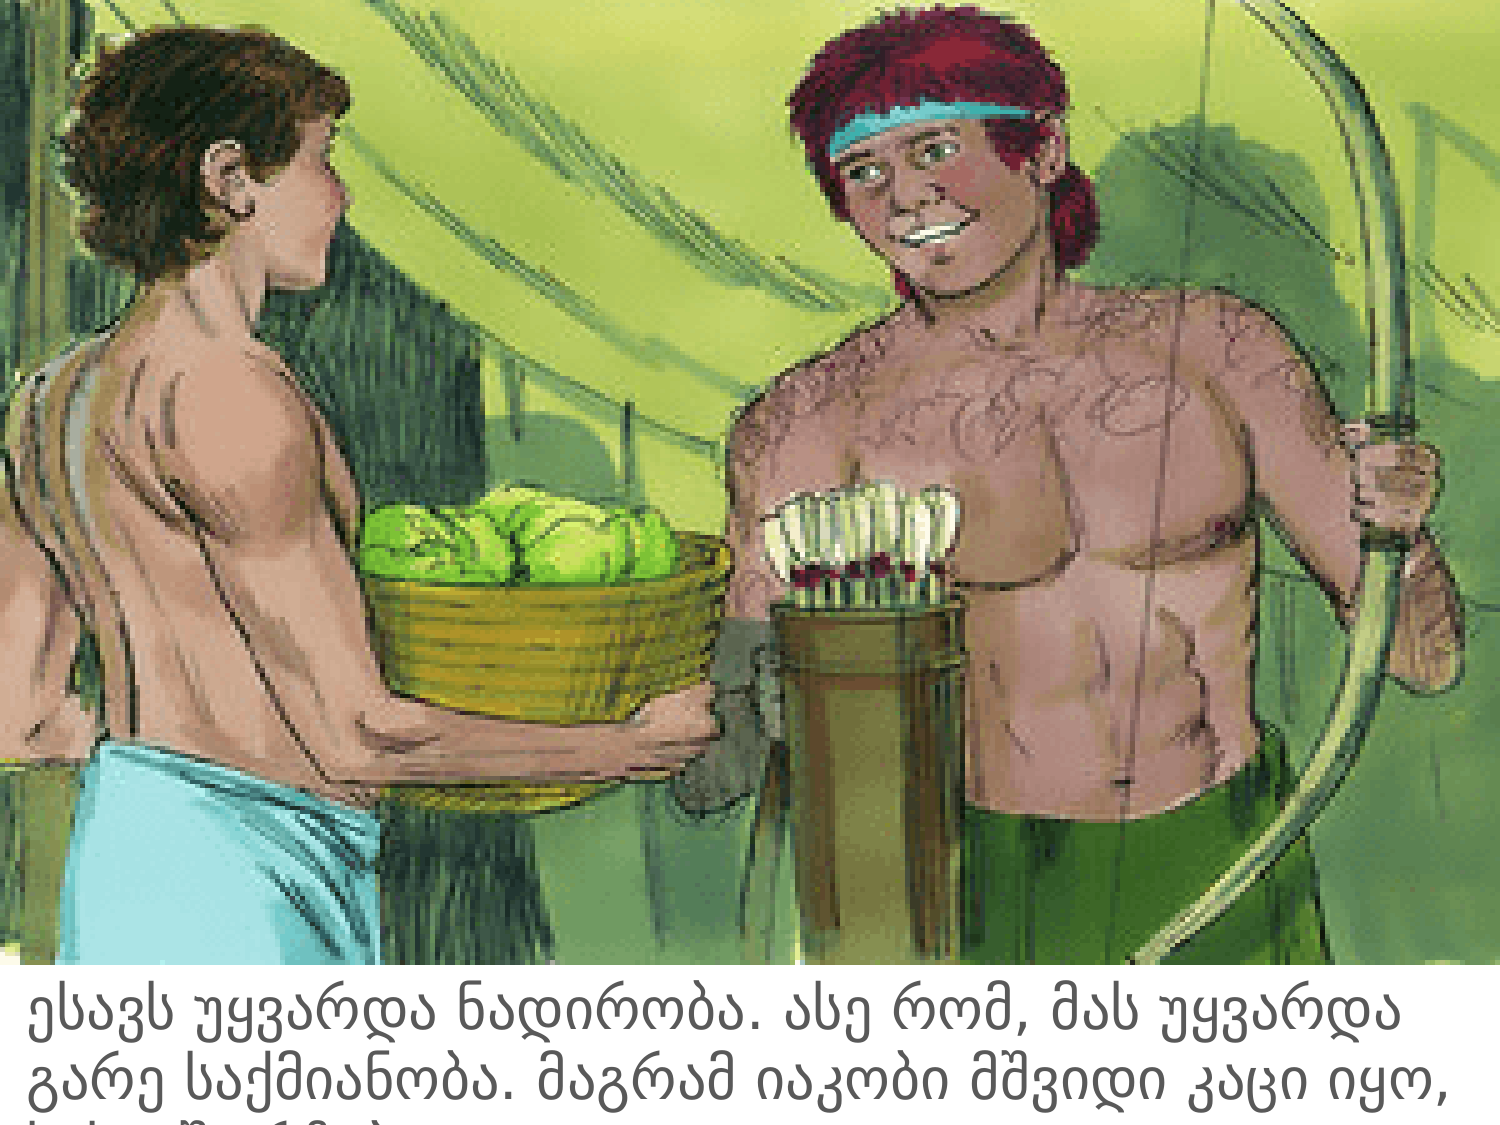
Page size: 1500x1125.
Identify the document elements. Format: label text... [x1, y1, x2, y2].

picture [0, 0, 1500, 965]
text_box ესავს უყვარდა ნადირობა. ასე რომ, მას უყვარდა გარე საქმიანობა. მაგრამ იაკობი მშვიდი კაცი იყო, სახლში რჩებოდა. [11, 973, 1483, 1125]
